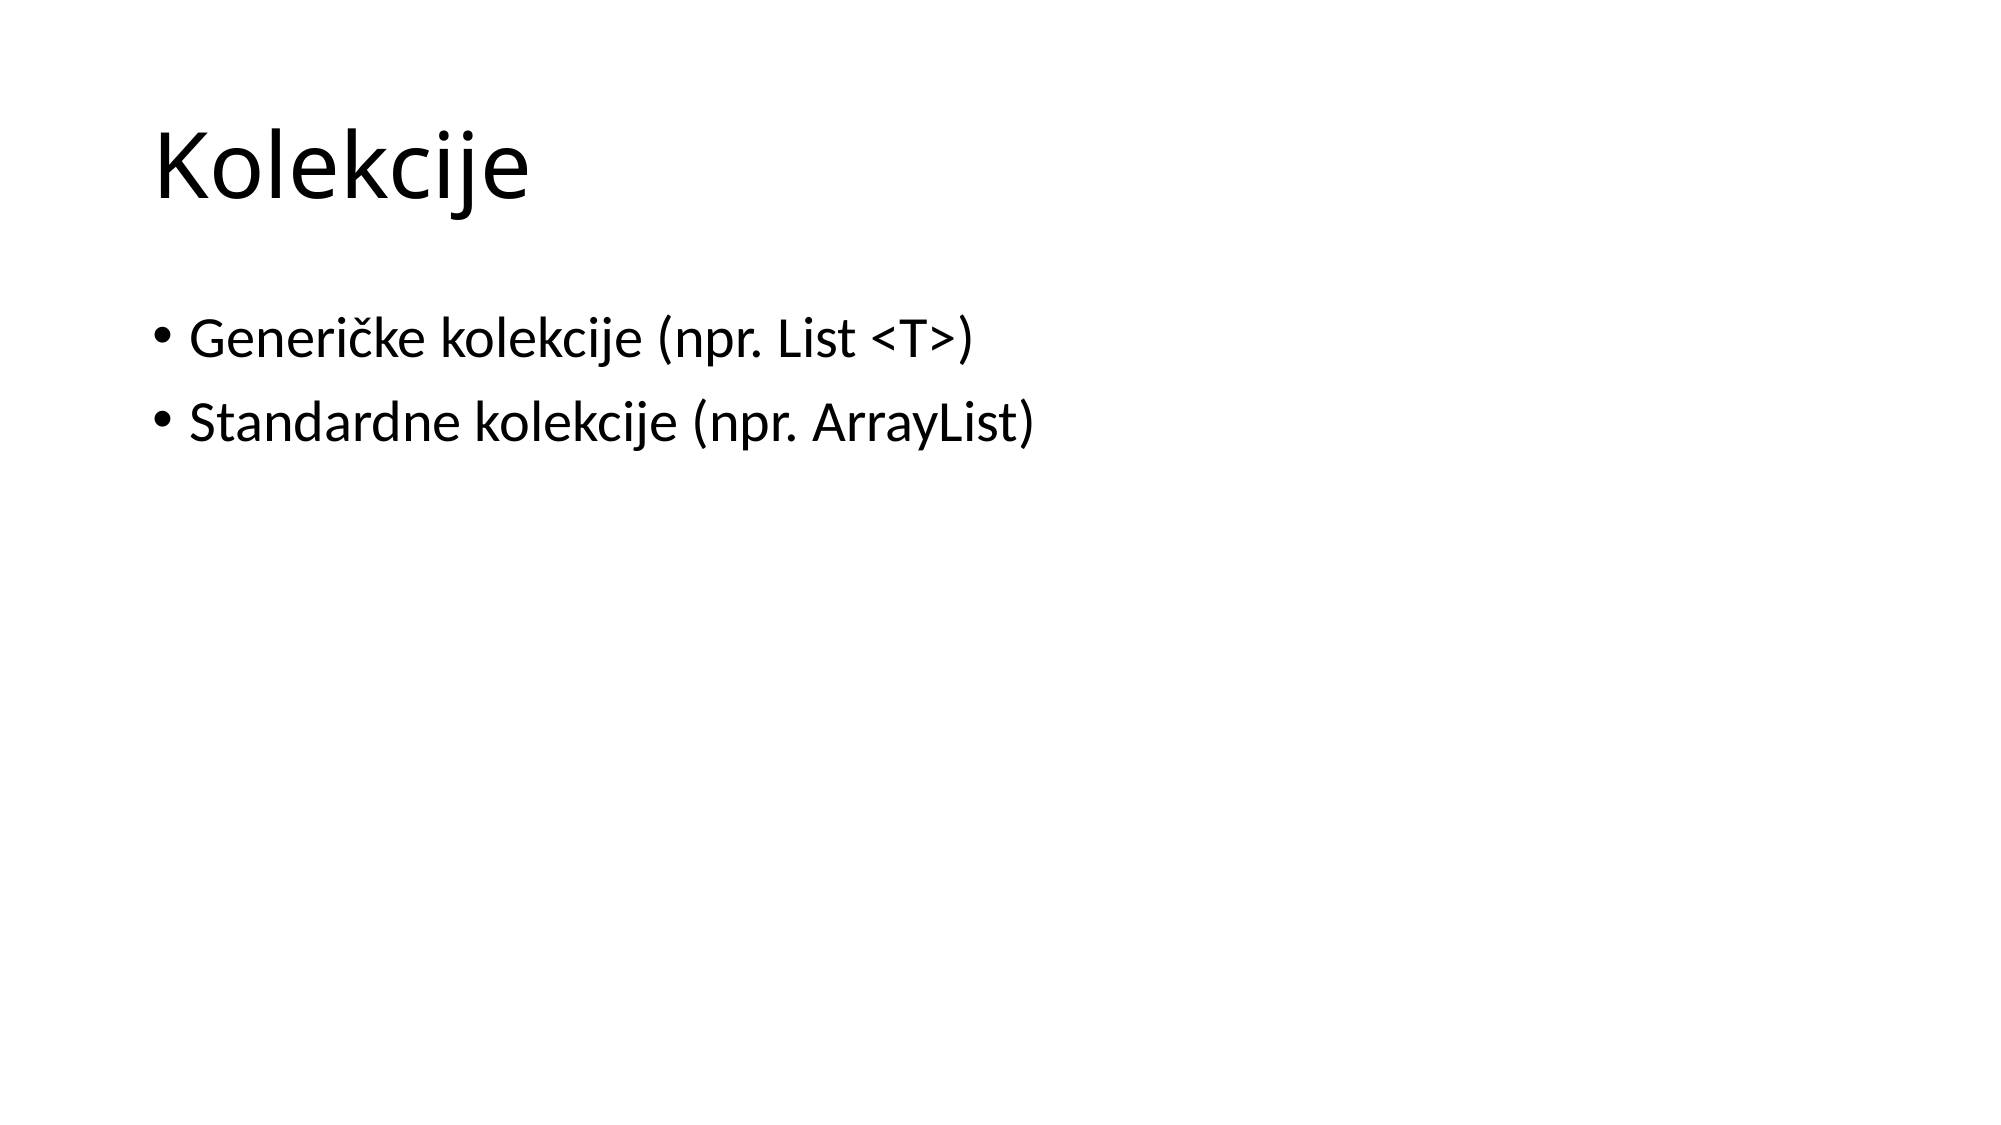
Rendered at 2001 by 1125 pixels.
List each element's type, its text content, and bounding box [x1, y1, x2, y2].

title Kolekcije [137, 59, 1863, 278]
list Generičke kolekcije (npr. List <T>) Standardne kolekcije (npr. ArrayList) [137, 299, 1863, 1014]
